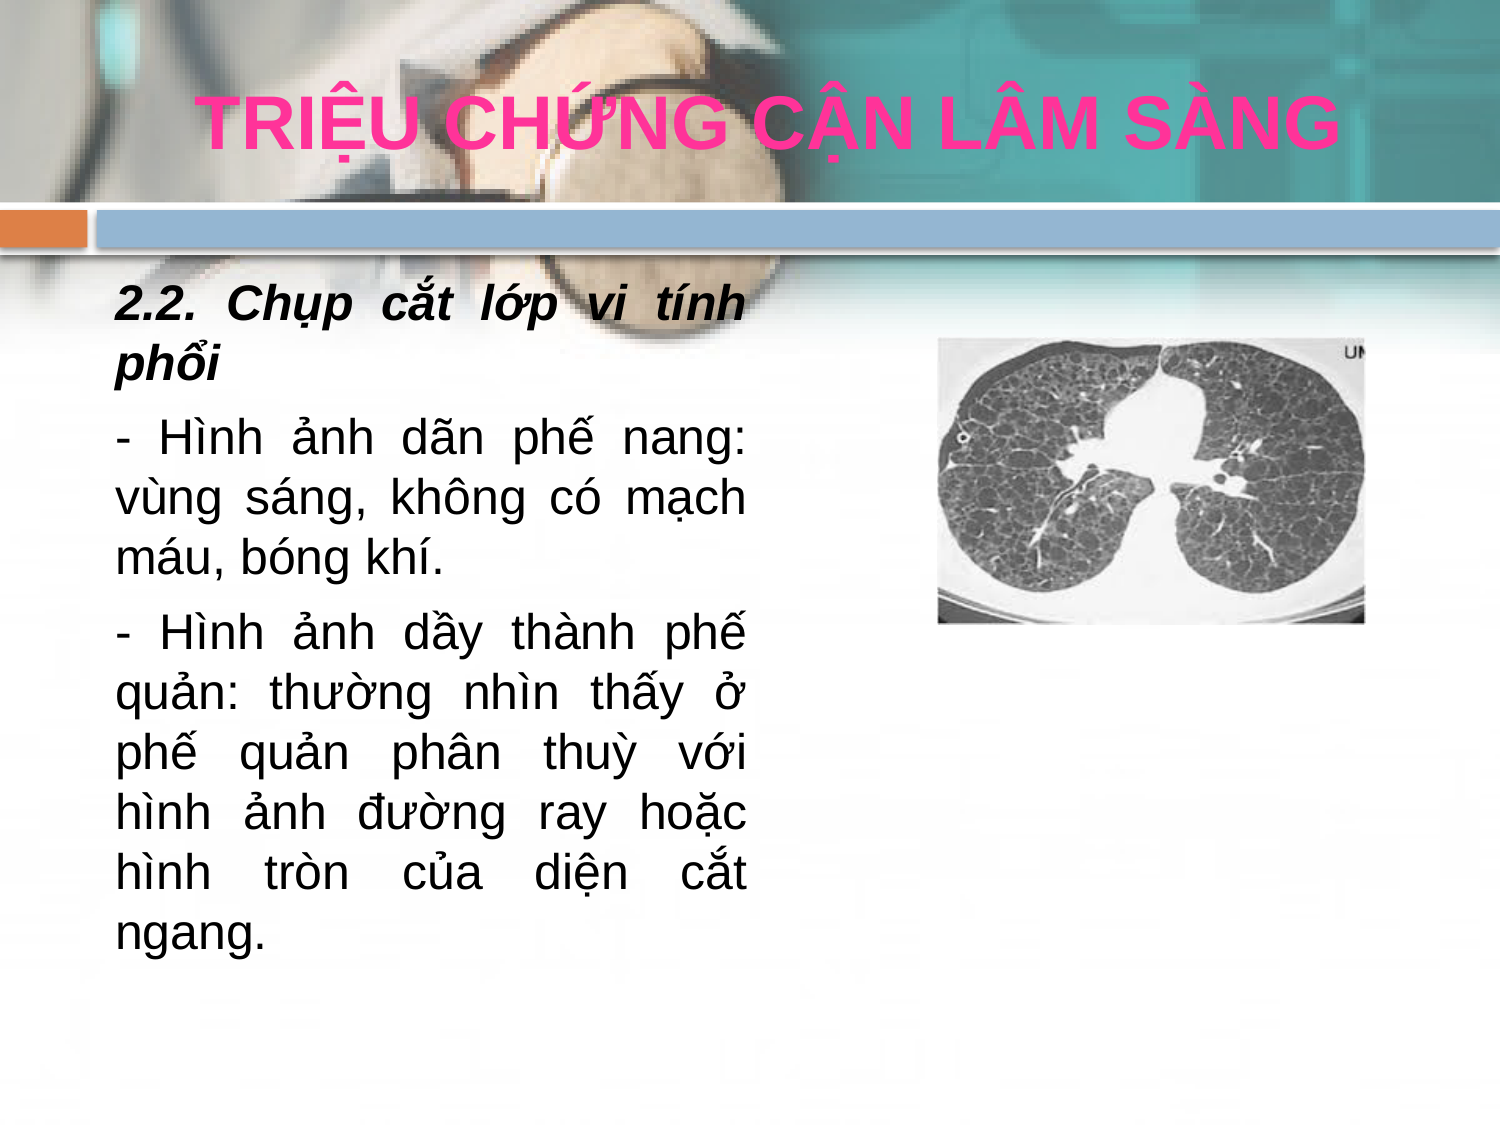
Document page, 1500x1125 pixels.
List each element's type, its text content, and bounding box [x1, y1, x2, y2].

picture [937, 337, 1366, 626]
title TRIỆU CHỨNG CẬN LÂM SÀNG [100, 37, 1438, 200]
list 2.2. Chụp cắt lớp vi tính phổi - Hình ảnh dãn phế nang: vùng sáng, không có mạch máu, bóng khí. - Hình ảnh dầy thành phế quản: thường nhìn thấy ở phế quản phân thuỳ với hình ảnh đường ray hoặc hình tròn của diện cắt ngang. [100, 262, 763, 1000]
